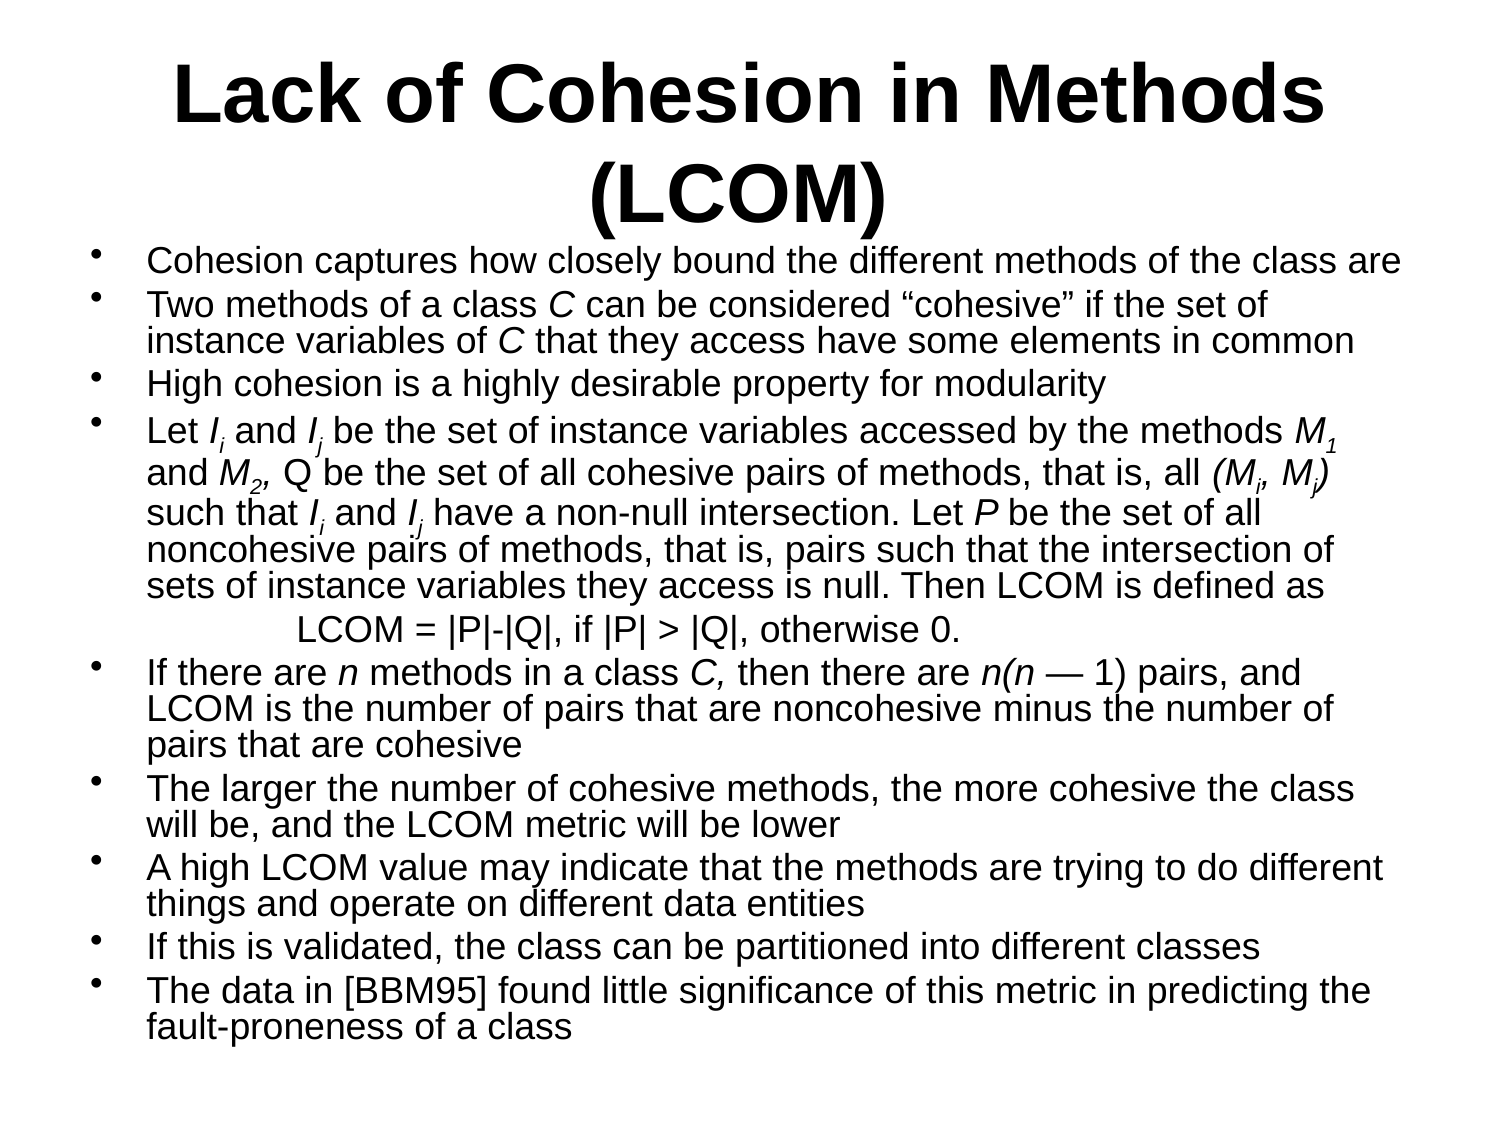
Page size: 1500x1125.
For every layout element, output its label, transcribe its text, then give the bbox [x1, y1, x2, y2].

list Cohesion captures how closely bound the different methods of the class are Two methods of a class C can be considered “cohesive” if the set of instance variables of C that they access have some elements in common High cohesion is a highly desirable property for modularity Let Ii and Ij be the set of instance variables accessed by the methods M1 and M2, Q be the set of all cohesive pairs of methods, that is, all (Mi, Mj) such that Ii and Ij have a non-null intersection. Let P be the set of all noncohesive pairs of methods, that is, pairs such that the intersection of sets of instance variables they access is null. Then LCOM is defined as LCOM = |P|-|Q|, if |P| > |Q|, otherwise 0. If there are n methods in a class C, then there are n(n — 1) pairs, and LCOM is the number of pairs that are noncohesive minus the number of pairs that are cohesive The larger the number of cohesive methods, the more cohesive the class will be, and the LCOM metric will be lower A high LCOM value may indicate that the methods are trying to do different things and operate on different data entities If this is validated, the class can be partitioned into different classes The data in [BBM95] found little significance of this metric in predicting the fault-proneness of a class [75, 237, 1425, 1075]
title Lack of Cohesion in Methods (LCOM) [75, 45, 1425, 233]
